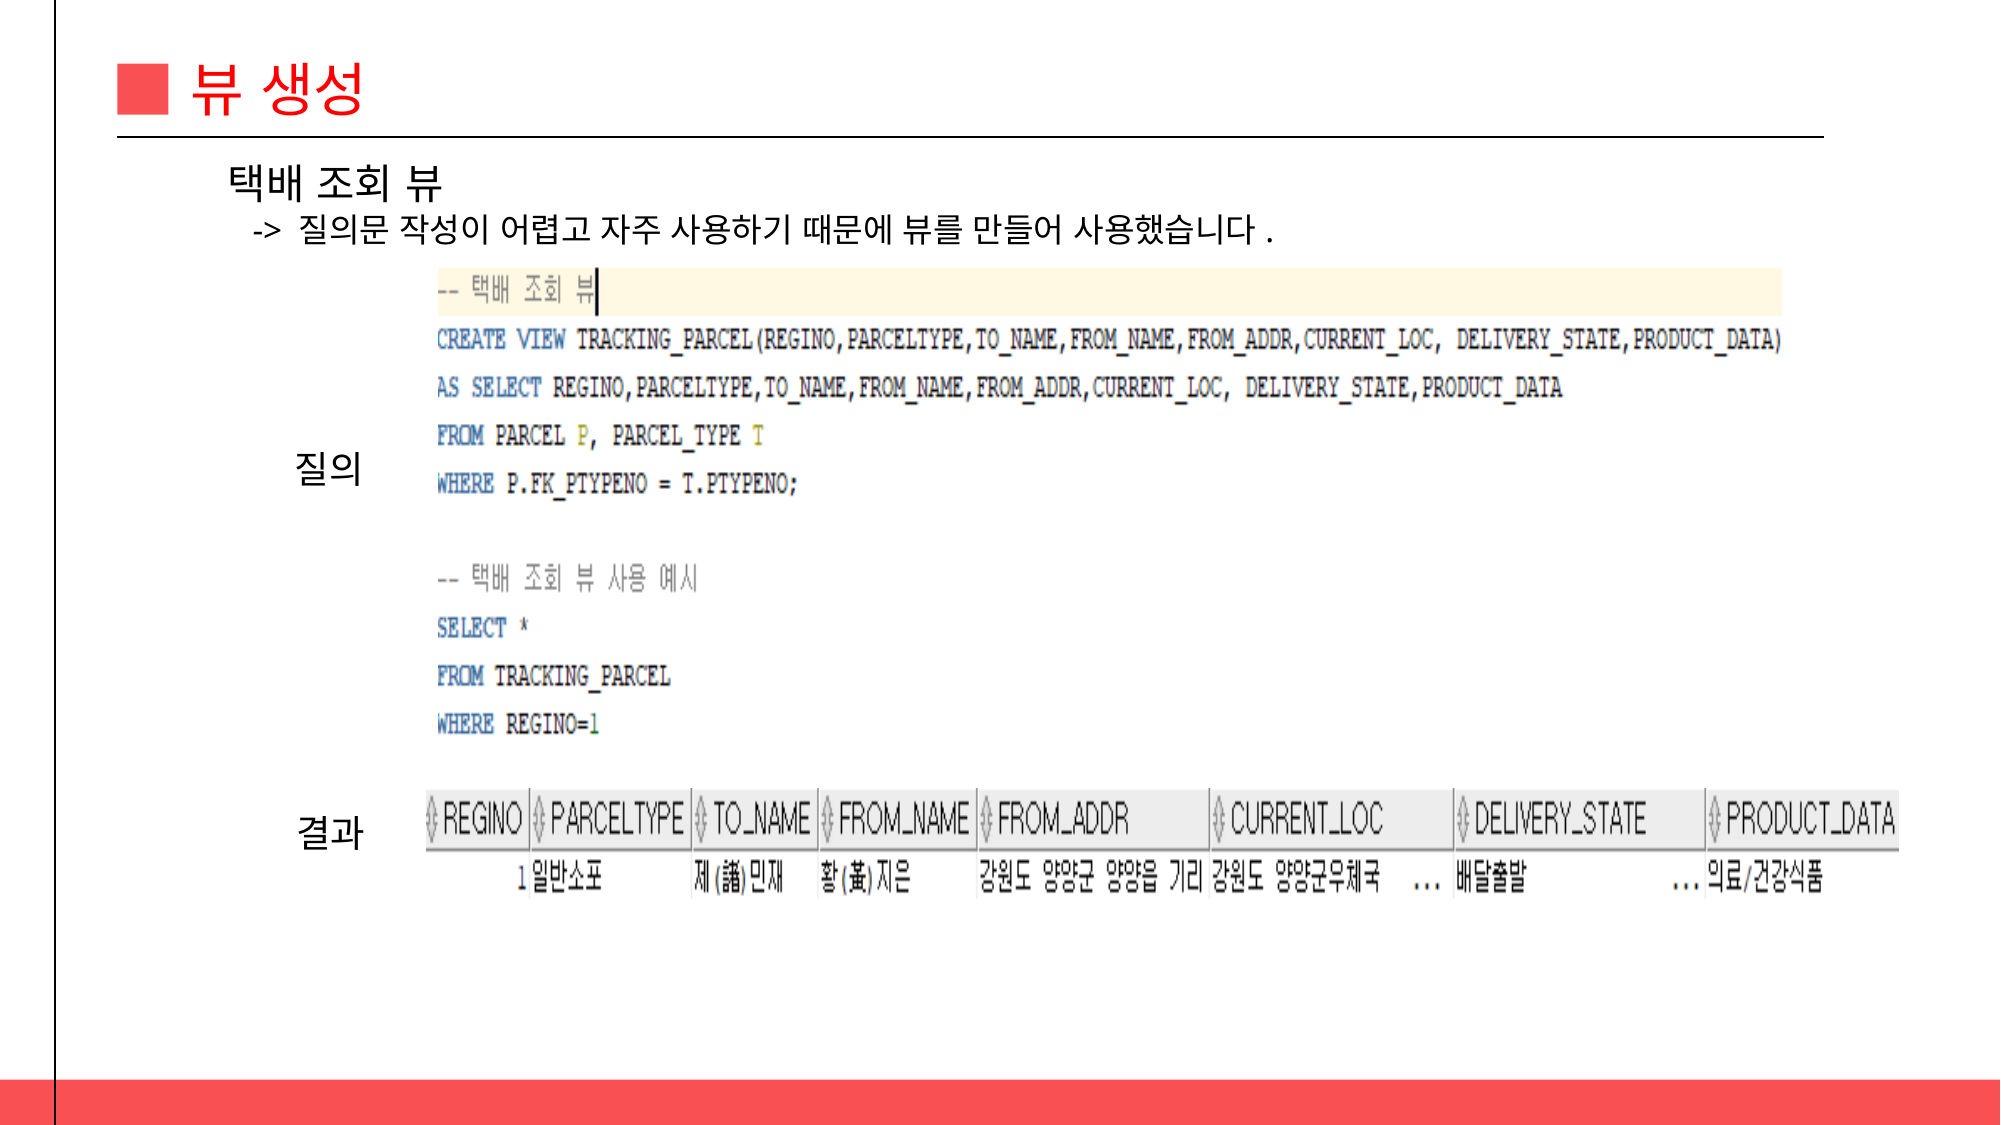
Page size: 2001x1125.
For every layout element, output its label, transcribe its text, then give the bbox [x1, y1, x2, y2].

text_box 택배 조회 뷰 [95, 150, 577, 216]
text_box 뷰 생성 [175, 46, 983, 131]
text_box [0, 1079, 54, 1125]
picture [426, 788, 1899, 899]
text_box [56, 1079, 2000, 1125]
text_box 결과 [244, 802, 426, 863]
text_box 질의 [243, 439, 427, 499]
text_box -> 질의문 작성이 어렵고 자주 사용하기 때문에 뷰를 만들어 사용했습니다. [237, 201, 1582, 257]
text_box [116, 63, 169, 116]
picture [437, 266, 1782, 742]
